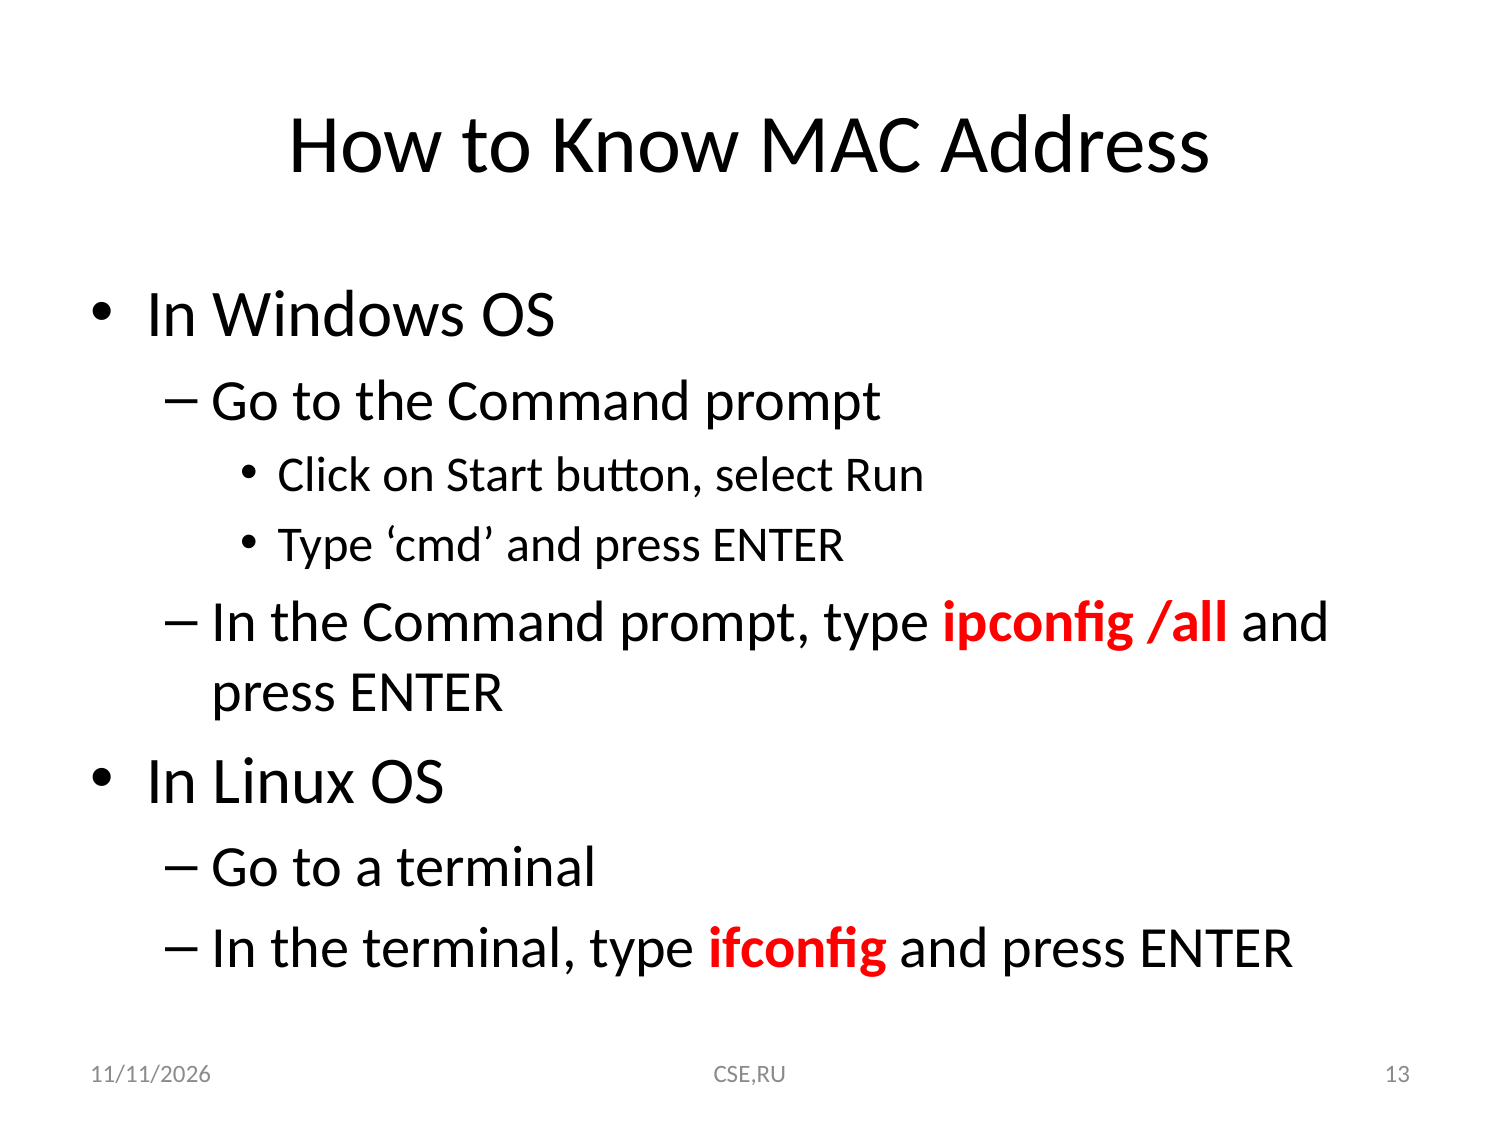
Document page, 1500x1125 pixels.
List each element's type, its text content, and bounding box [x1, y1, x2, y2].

slide_number 13 [1074, 1042, 1425, 1103]
footer CSE,RU [512, 1042, 988, 1103]
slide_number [75, 1042, 425, 1103]
title How to Know MAC Address [75, 45, 1425, 233]
list In Windows OS Go to the Command prompt Click on Start button, select Run Type ‘cmd’ and press ENTER In the Command prompt, type ipconfig /all and press ENTER In Linux OS Go to a terminal In the terminal, type ifconfig and press ENTER [75, 262, 1425, 1035]
